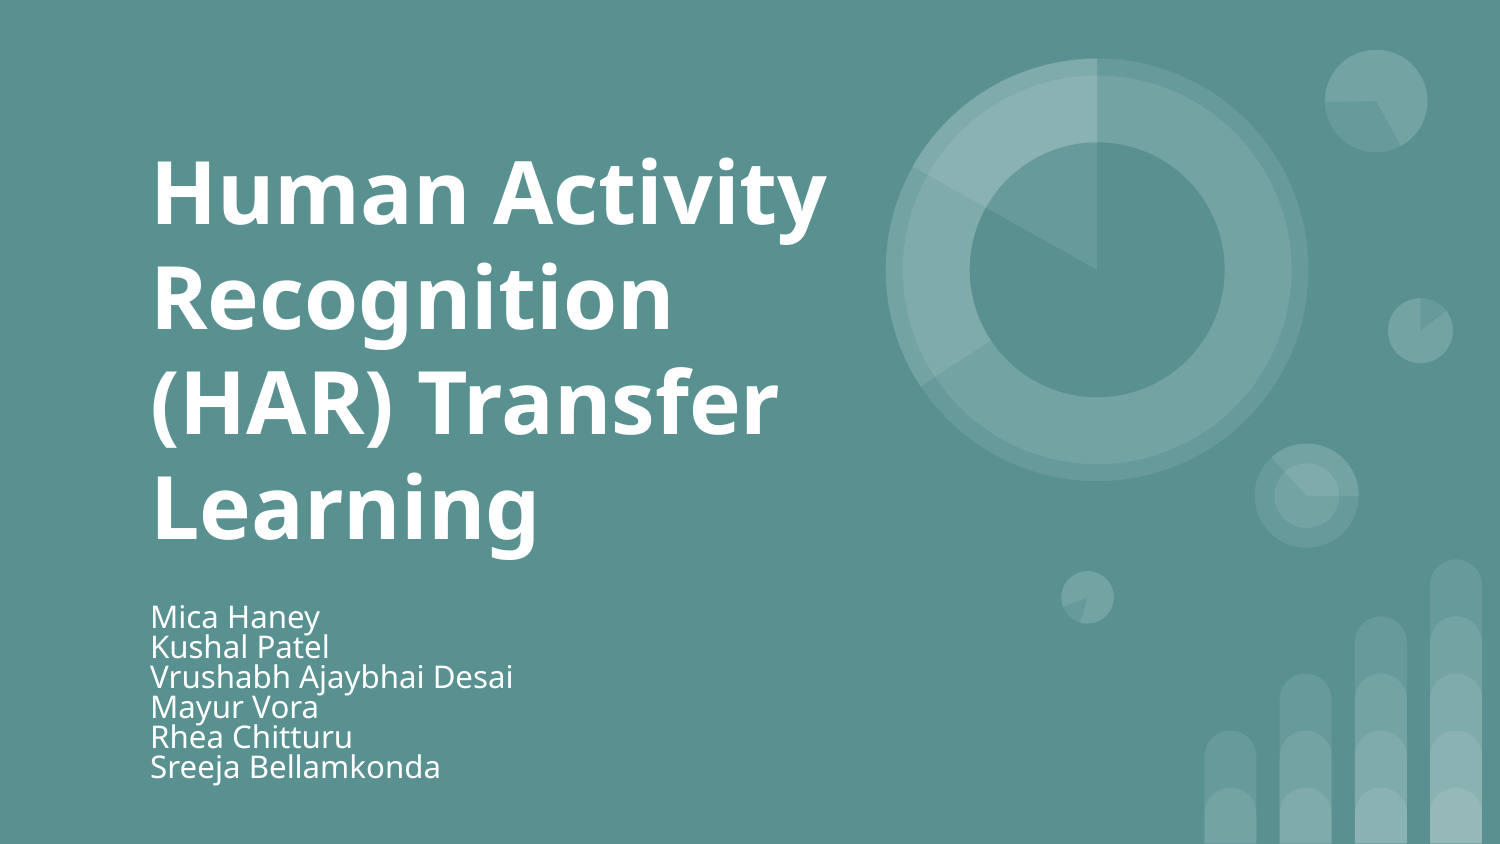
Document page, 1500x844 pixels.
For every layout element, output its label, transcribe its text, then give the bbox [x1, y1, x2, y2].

subtitle Mica Haney Kushal Patel Vrushabh Ajaybhai Desai Mayur Vora Rhea Chitturu Sreeja Bellamkonda [135, 589, 834, 704]
title Human Activity Recognition (HAR) Transfer Learning [135, 73, 844, 572]
